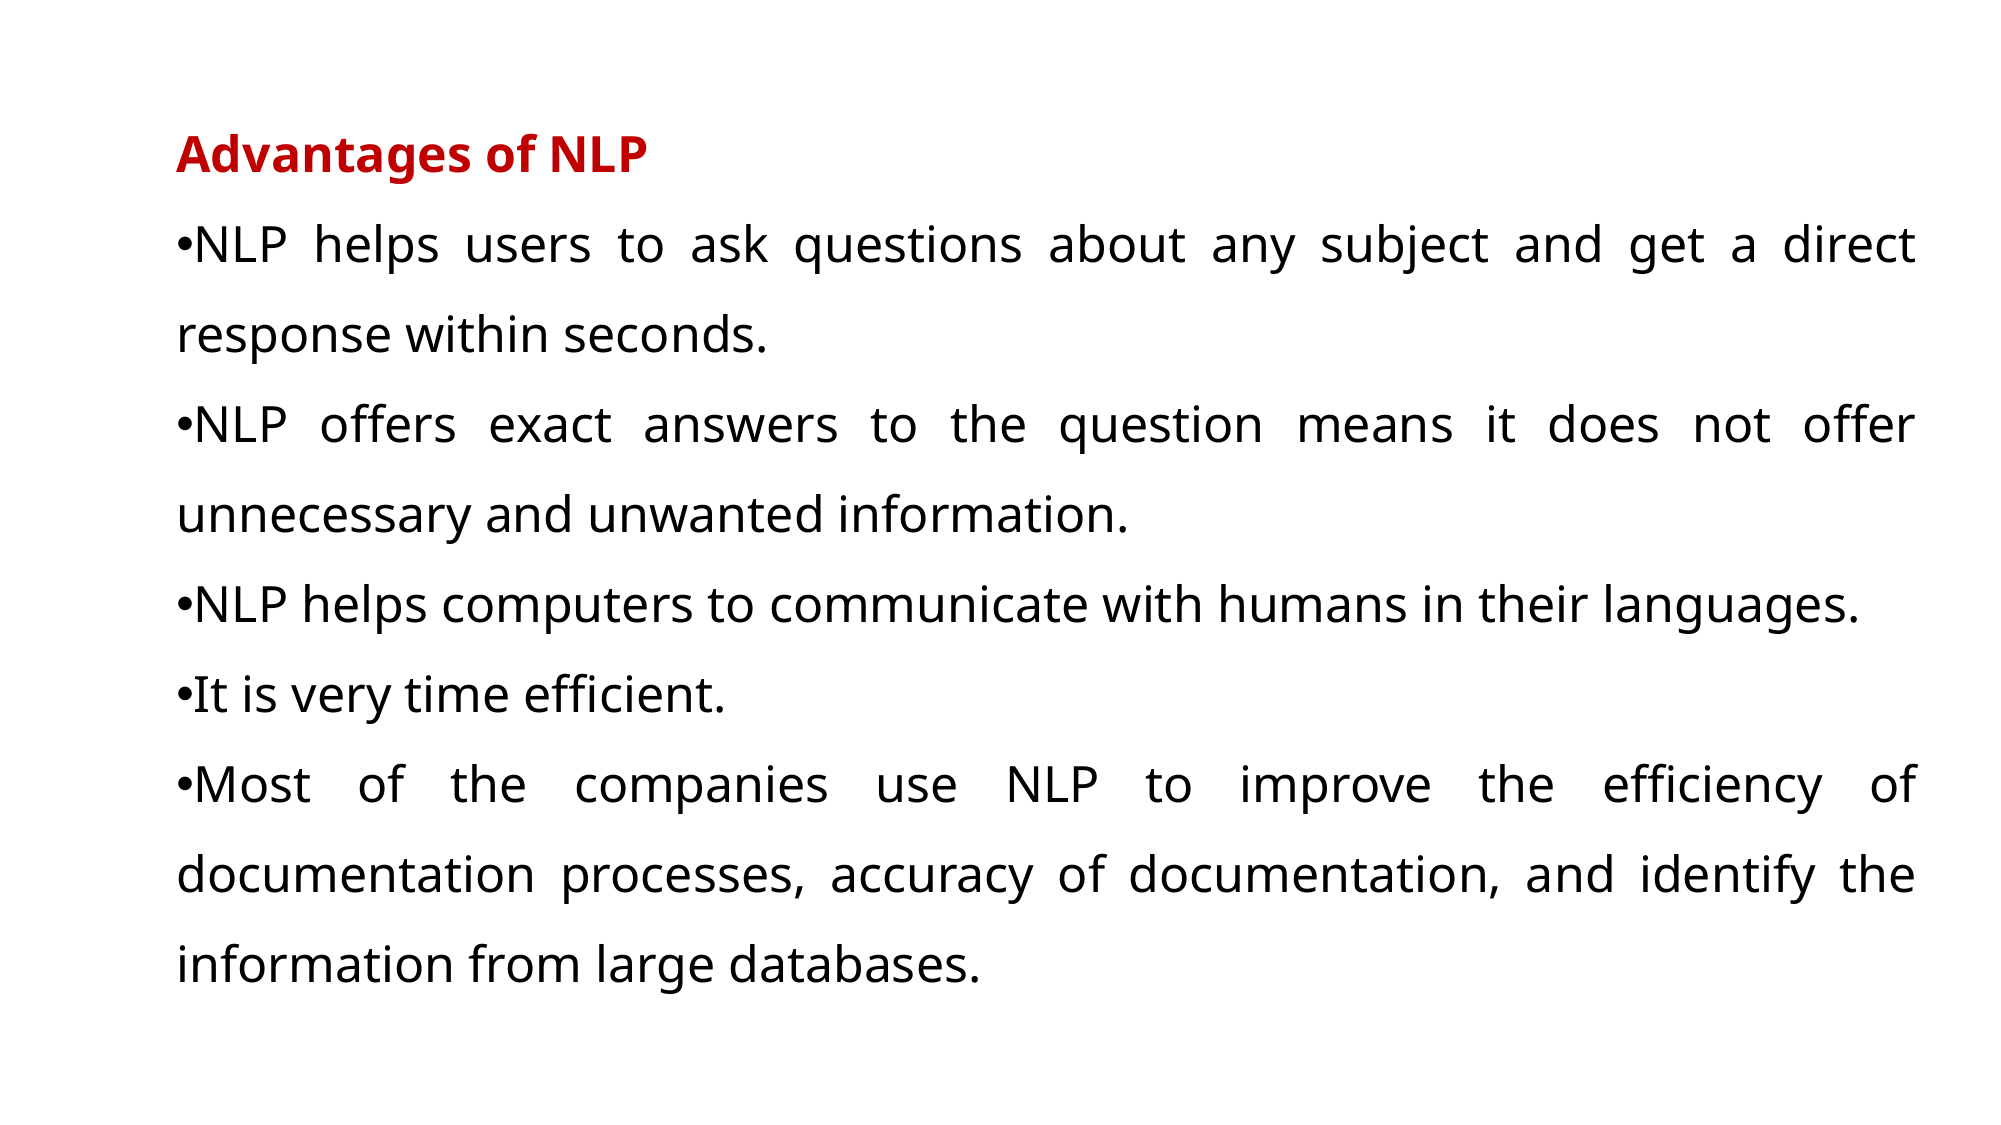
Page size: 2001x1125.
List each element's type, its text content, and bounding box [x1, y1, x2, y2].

text_box Advantages of NLP NLP helps users to ask questions about any subject and get a direct response within seconds. NLP offers exact answers to the question means it does not offer unnecessary and unwanted information. NLP helps computers to communicate with humans in their languages. It is very time efficient. Most of the companies use NLP to improve the efficiency of documentation processes, accuracy of documentation, and identify the information from large databases. [161, 115, 1933, 1001]
